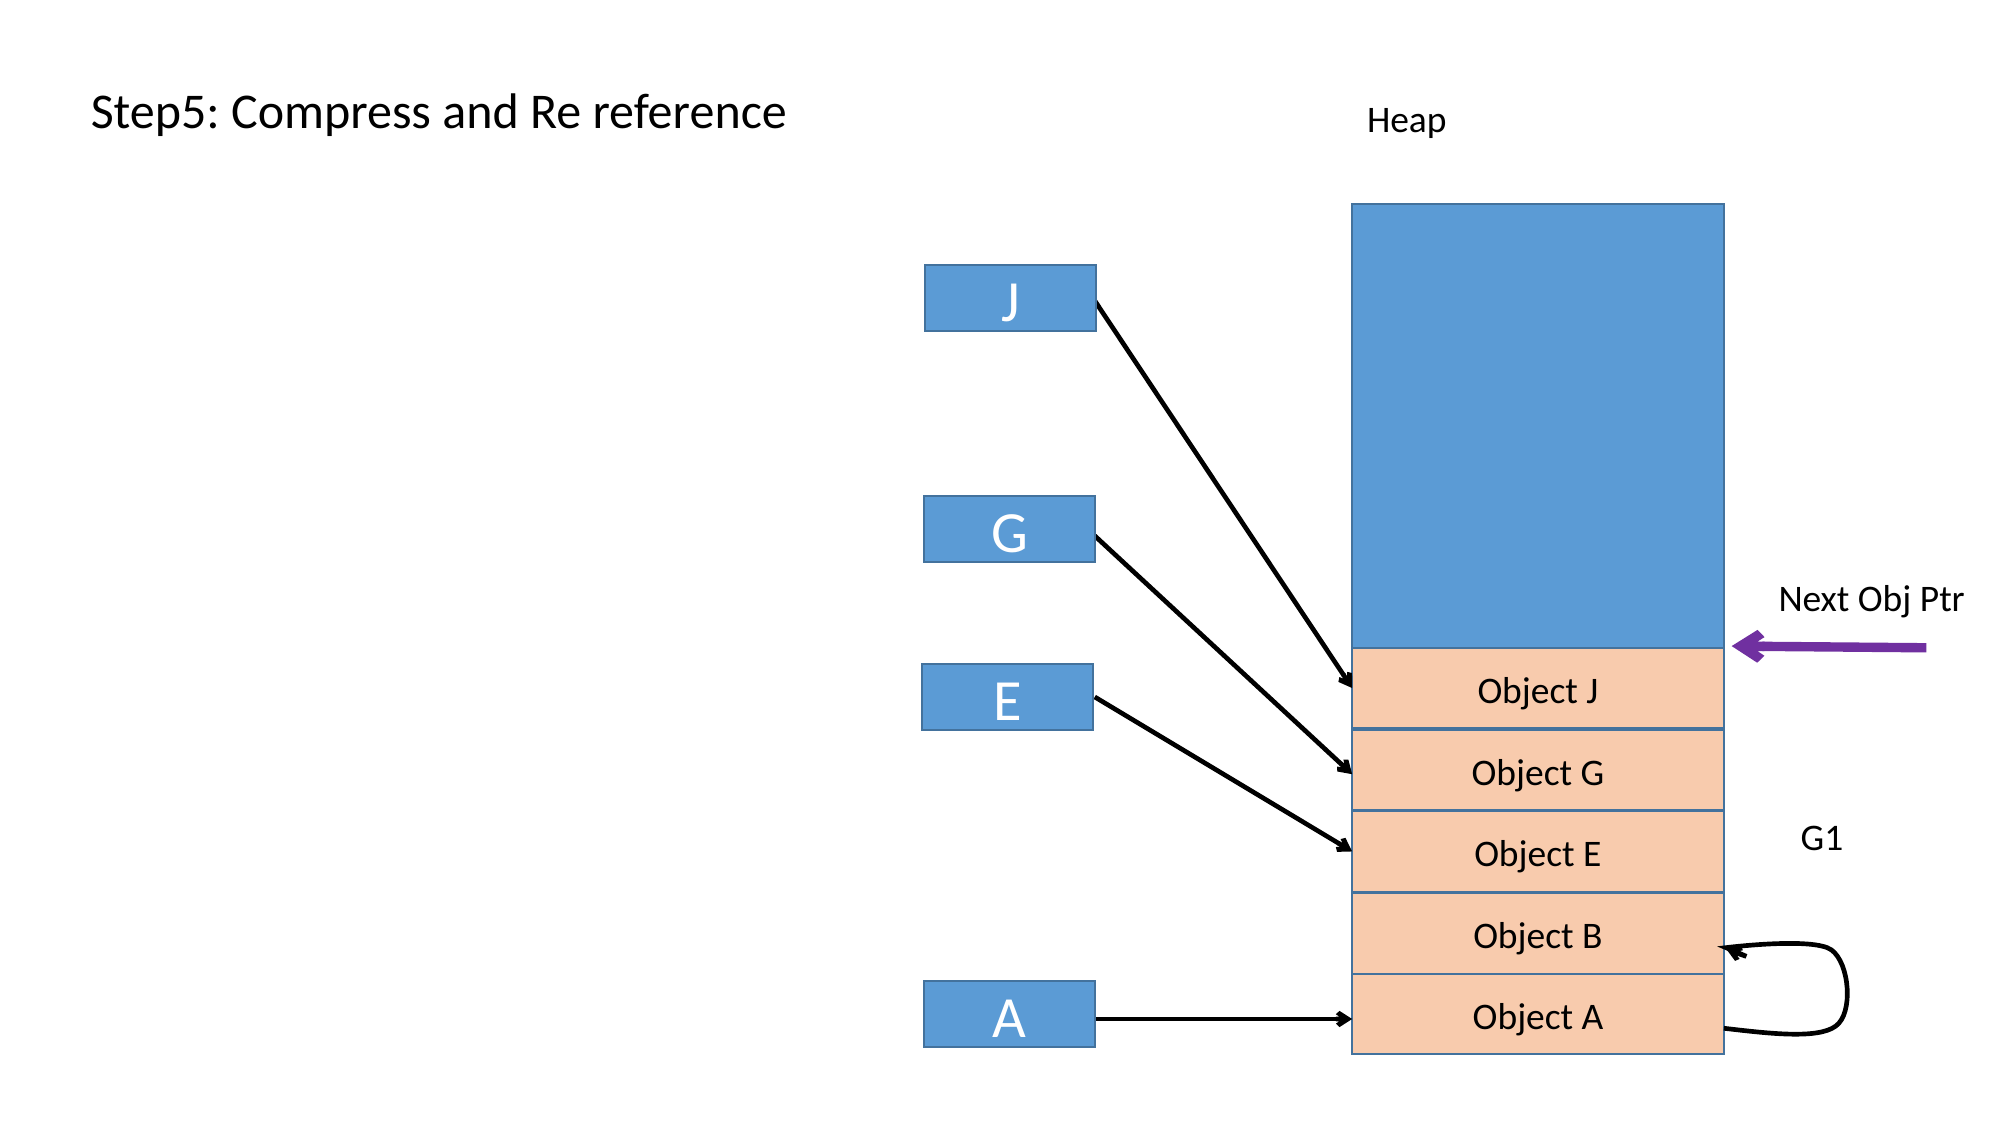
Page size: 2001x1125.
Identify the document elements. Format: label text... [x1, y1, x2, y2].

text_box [1094, 689, 1353, 775]
text_box E [921, 663, 1094, 731]
text_box Object B [1351, 893, 1725, 975]
text_box J [924, 264, 1097, 332]
text_box [1351, 203, 1725, 647]
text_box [1094, 775, 1353, 852]
text_box A [923, 980, 1096, 1048]
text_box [1094, 300, 1353, 689]
text_box Object A [1351, 975, 1725, 1055]
text_box G1 [1785, 805, 1859, 866]
text_box G [923, 495, 1094, 563]
text_box [1722, 942, 1849, 1036]
text_box Heap [1352, 87, 1724, 147]
text_box Object E [1351, 811, 1725, 893]
text_box Object J [1353, 647, 1725, 729]
text_box Next Obj Ptr [1763, 566, 1980, 627]
text_box Object G [1353, 729, 1725, 811]
text_box Step5: Compress and Re reference [76, 71, 859, 147]
